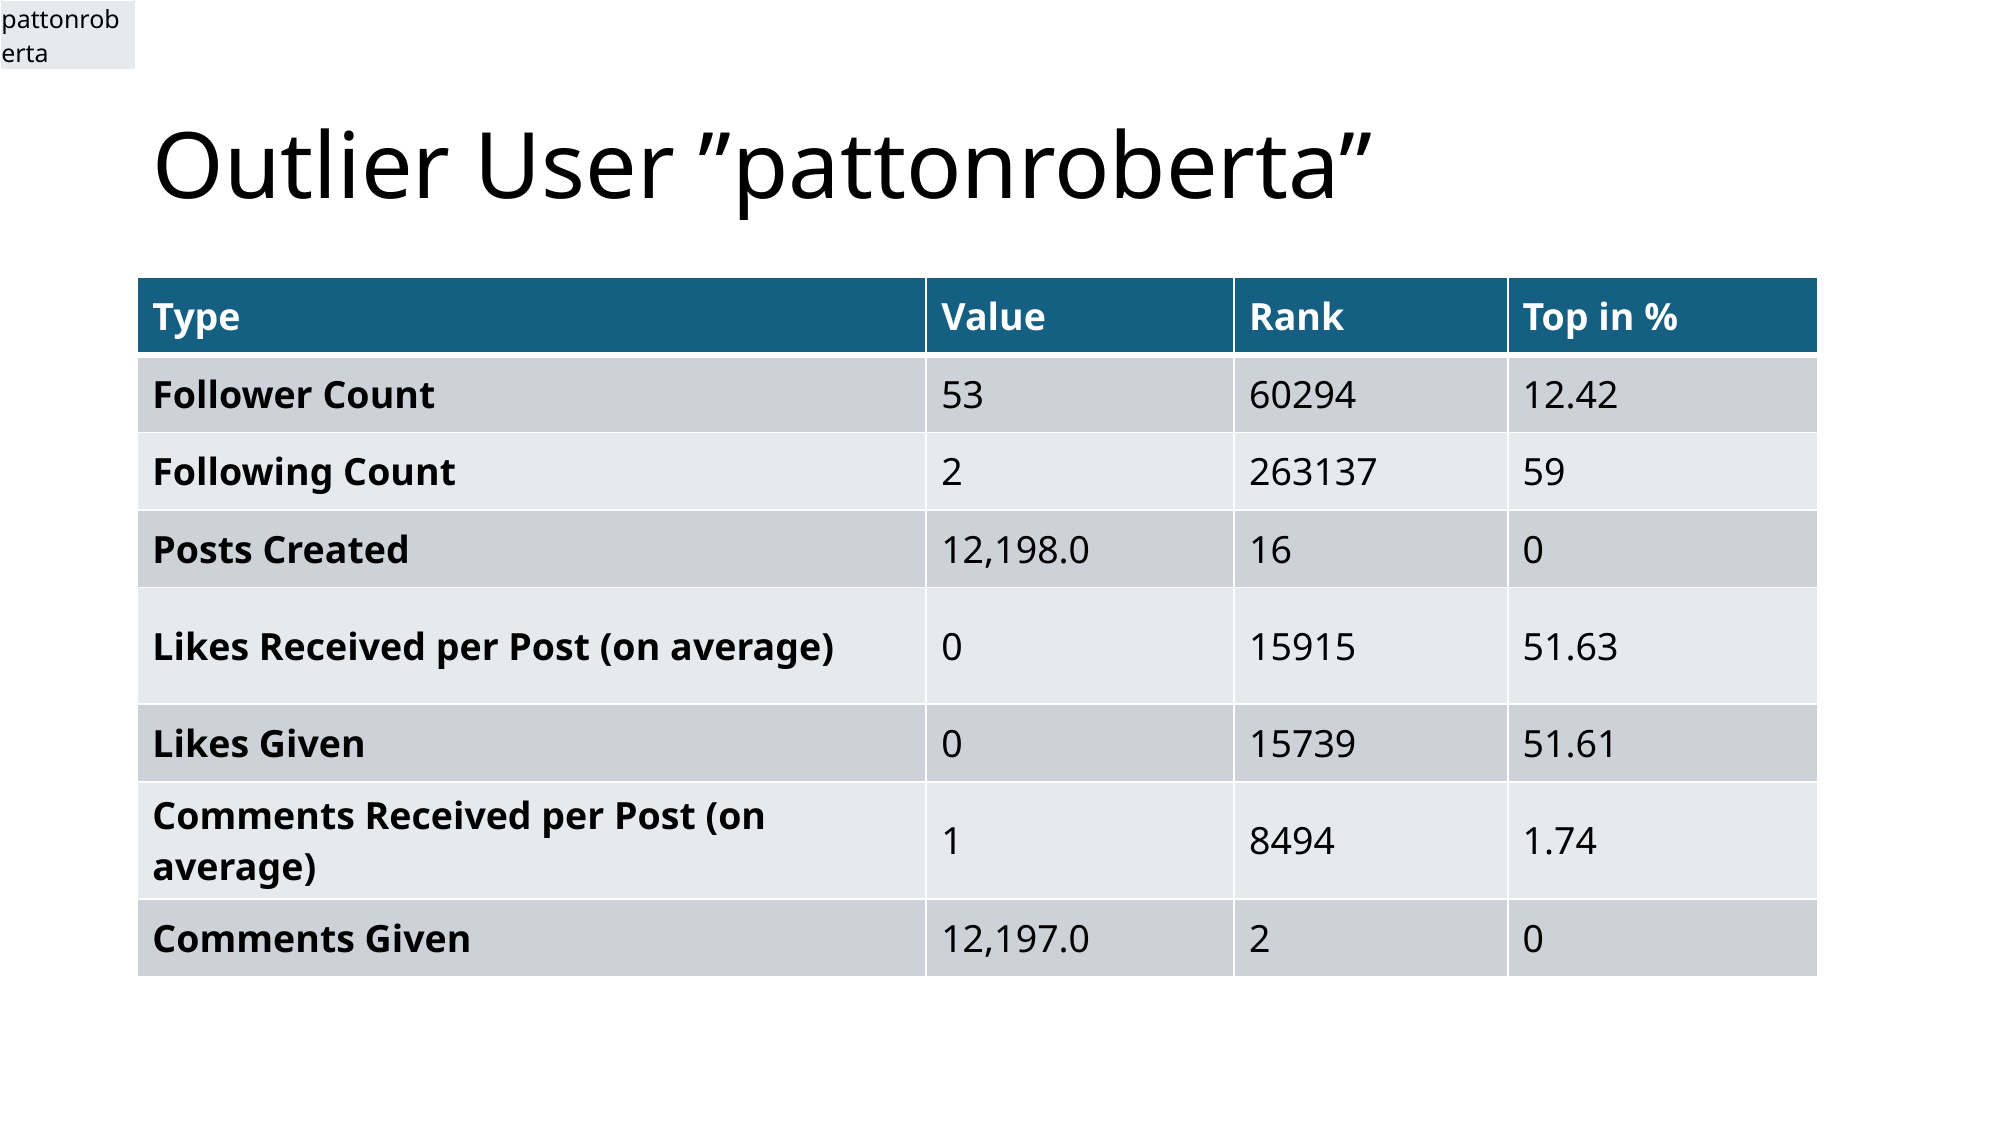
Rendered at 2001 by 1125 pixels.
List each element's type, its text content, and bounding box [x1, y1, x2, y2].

table_header Top in % [1509, 278, 1817, 352]
table_cell 15739 [1235, 705, 1507, 781]
table_cell 53 [927, 358, 1233, 432]
table_cell 0 [927, 588, 1233, 703]
table_header Type [138, 278, 925, 352]
table_cell 60294 [1235, 358, 1507, 432]
table_cell 0 [927, 705, 1233, 781]
table_cell 1 [927, 783, 1233, 898]
table_cell 2 [1235, 900, 1507, 976]
table_cell 12,197.0 [927, 900, 1233, 976]
table_header pattonroberta [1, 1, 135, 69]
table_cell 12.42 [1509, 358, 1817, 432]
title Outlier User ”pattonroberta” [137, 59, 1863, 278]
table_cell 2 [927, 433, 1233, 509]
table_header Value [927, 278, 1233, 352]
table_cell Comments Given [138, 900, 925, 976]
table_cell Comments Received per Post (on average) [138, 783, 925, 898]
table_cell 51.61 [1509, 705, 1817, 781]
table_cell Likes Received per Post (on average) [138, 588, 925, 703]
table_cell 16 [1235, 511, 1507, 587]
table_cell 15915 [1235, 588, 1507, 703]
table_cell 8494 [1235, 783, 1507, 898]
table_cell 12,198.0 [927, 511, 1233, 587]
table_cell 51.63 [1509, 588, 1817, 703]
table_cell 1.74 [1509, 783, 1817, 898]
table_cell 263137 [1235, 433, 1507, 509]
table_cell Following Count [138, 433, 925, 509]
table_header Rank [1235, 278, 1507, 352]
table_cell 0 [1509, 511, 1817, 587]
table_cell 0 [1509, 900, 1817, 976]
table_cell Likes Given [138, 705, 925, 781]
table_cell Posts Created [138, 511, 925, 587]
table_cell 59 [1509, 433, 1817, 509]
table_cell Follower Count [138, 358, 925, 432]
